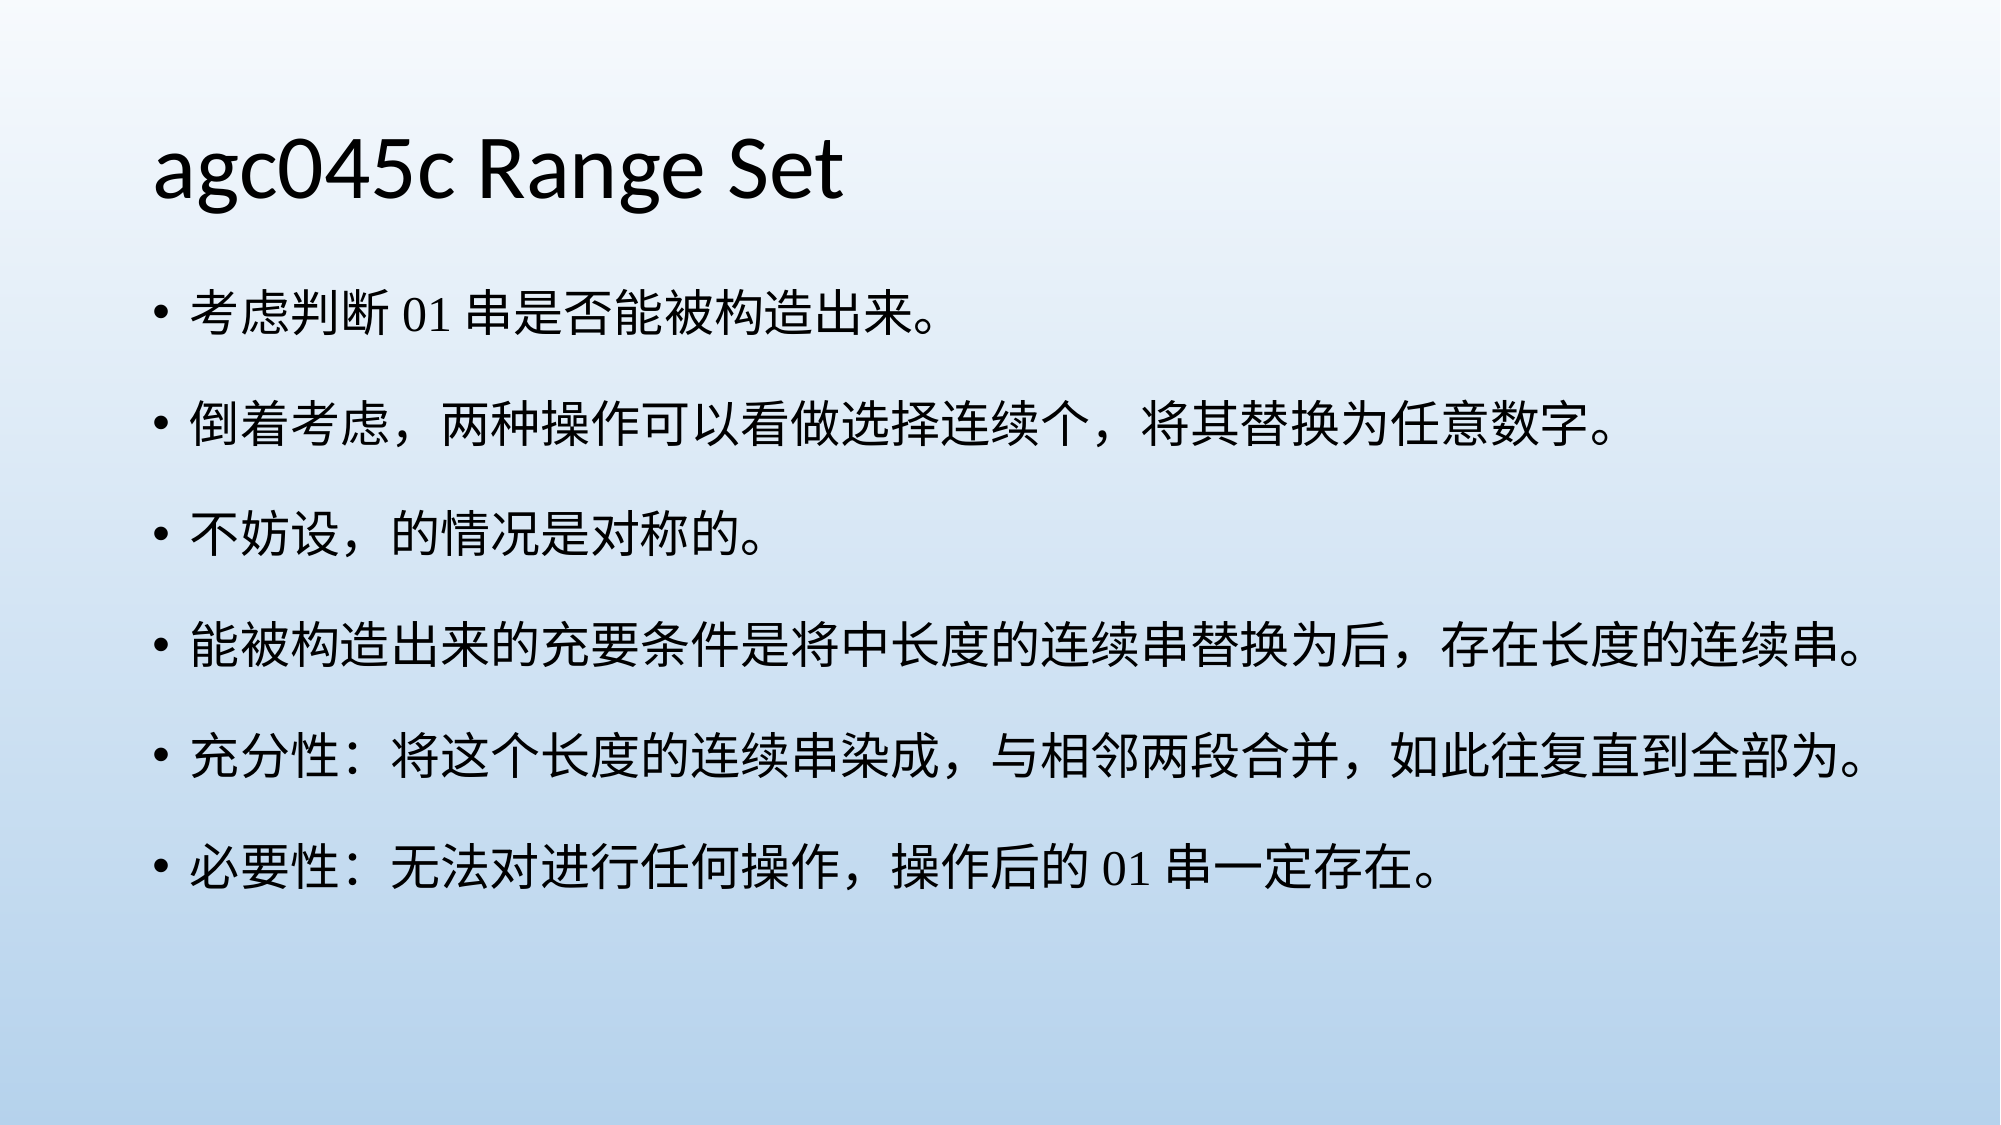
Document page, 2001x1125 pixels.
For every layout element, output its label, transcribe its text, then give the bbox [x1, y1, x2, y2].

title agc045c Range Set [137, 59, 1863, 278]
